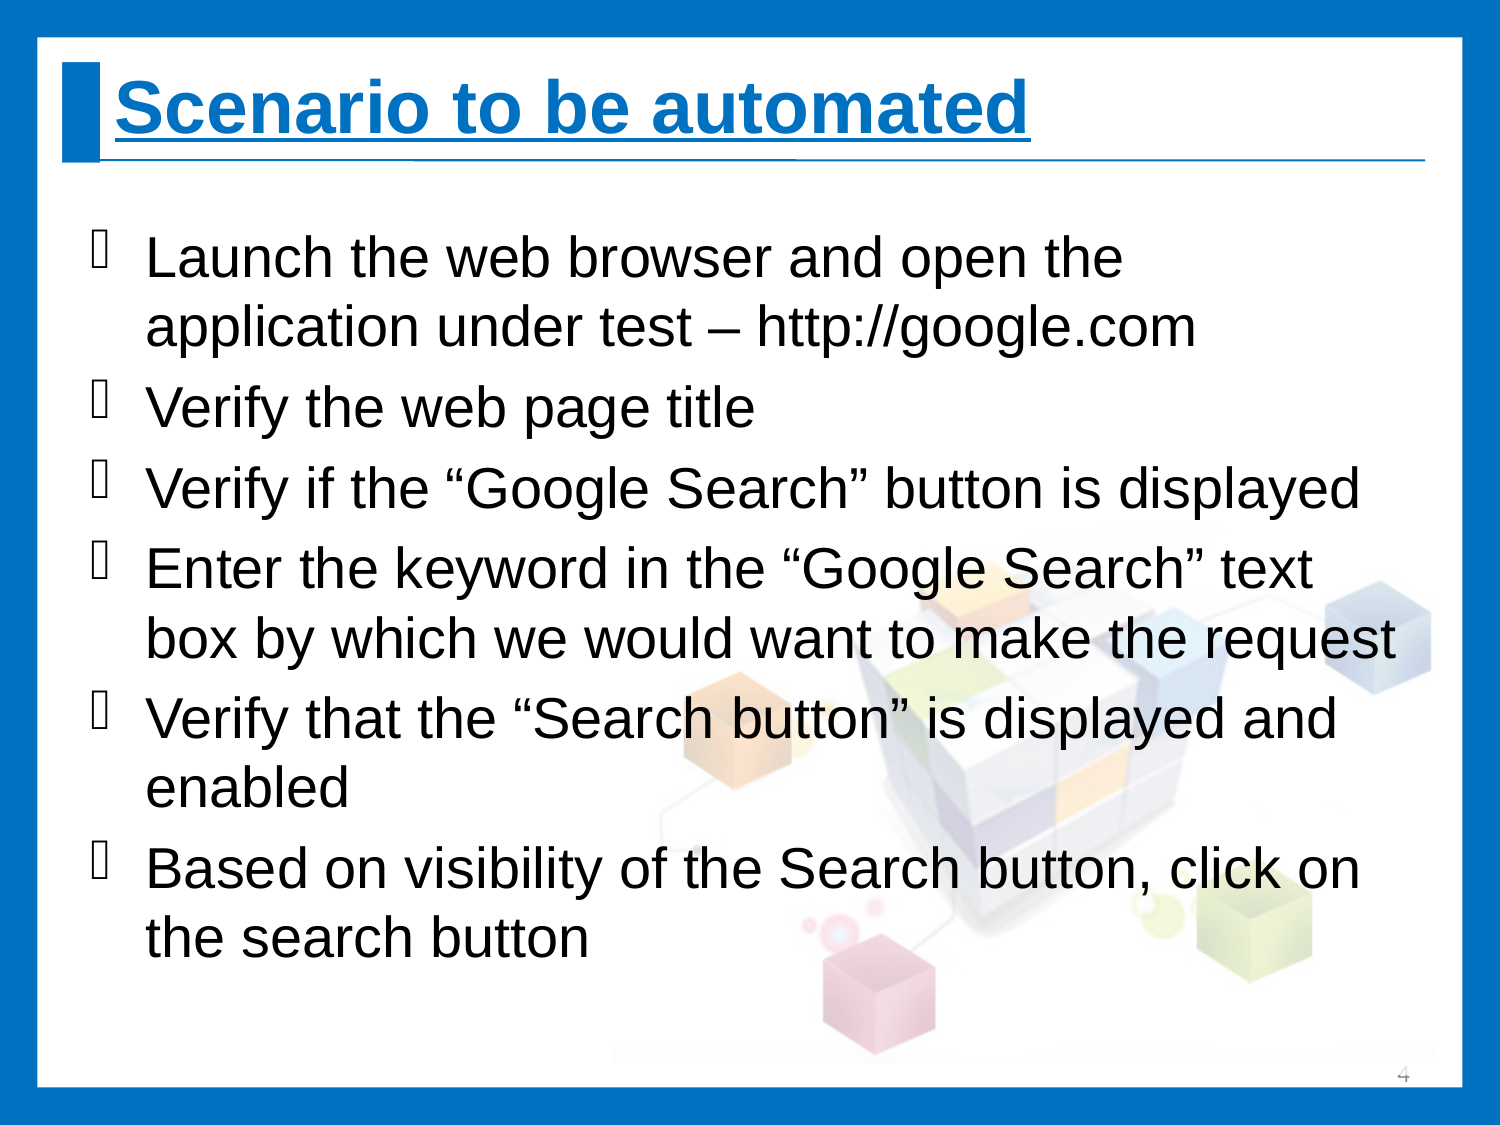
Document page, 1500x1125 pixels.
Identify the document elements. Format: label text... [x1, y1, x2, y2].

slide_number 4 [1074, 1042, 1425, 1103]
title Scenario to be automated [99, 44, 1438, 163]
list Launch the web browser and open the application under test – http://google.com Verify the web page title Verify if the “Google Search” button is displayed Enter the keyword in the “Google Search” text box by which we would want to make the request Verify that the “Search button” is displayed and enabled Based on visibility of the Search button, click on the search button [74, 212, 1426, 1051]
